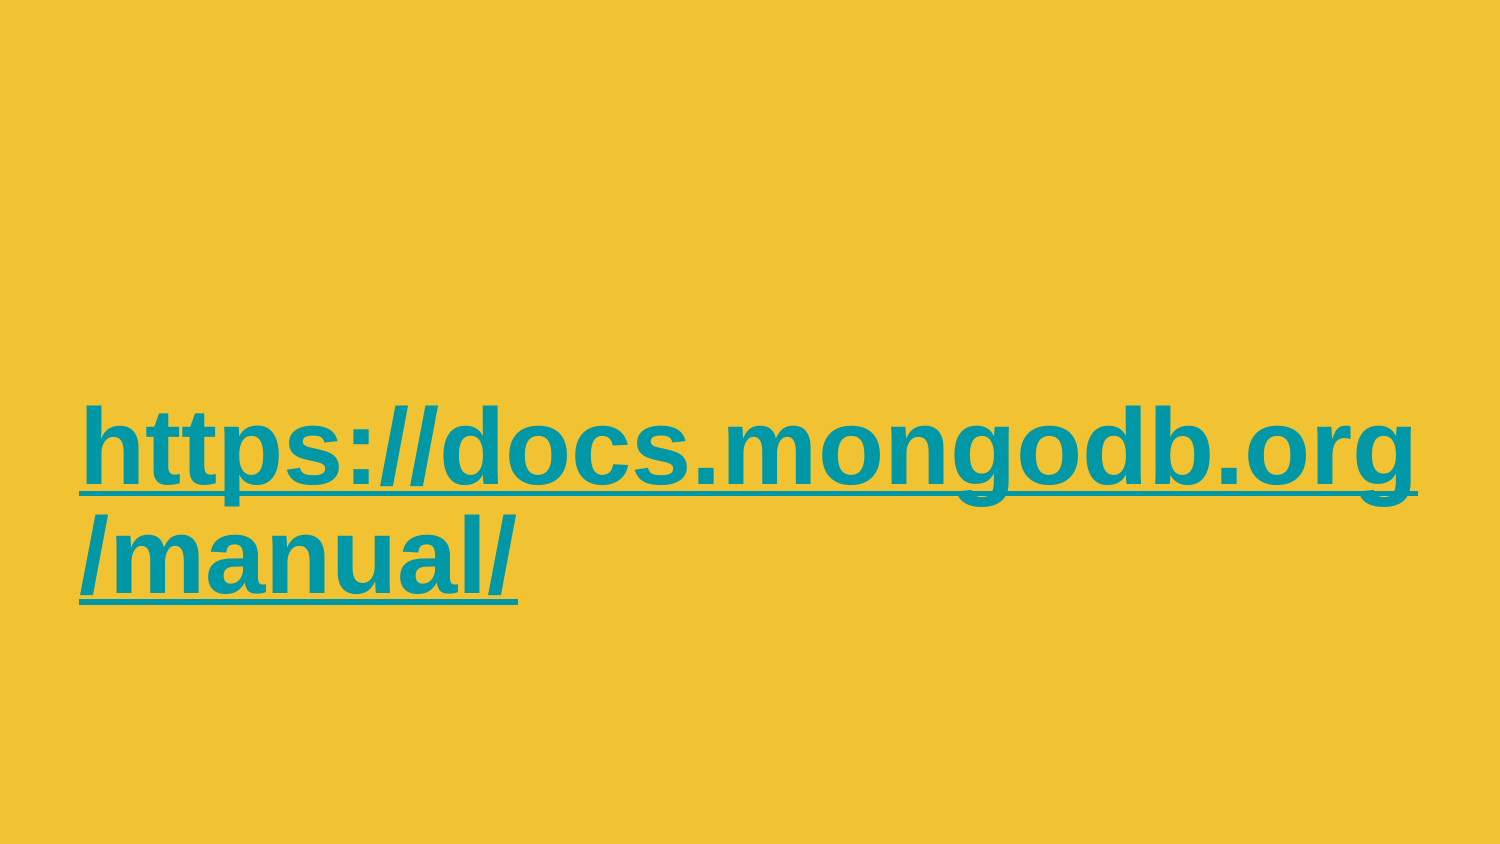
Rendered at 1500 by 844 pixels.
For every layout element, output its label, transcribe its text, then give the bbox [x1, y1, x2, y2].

title https://docs.mongodb.org/manual/ [64, 184, 1462, 522]
